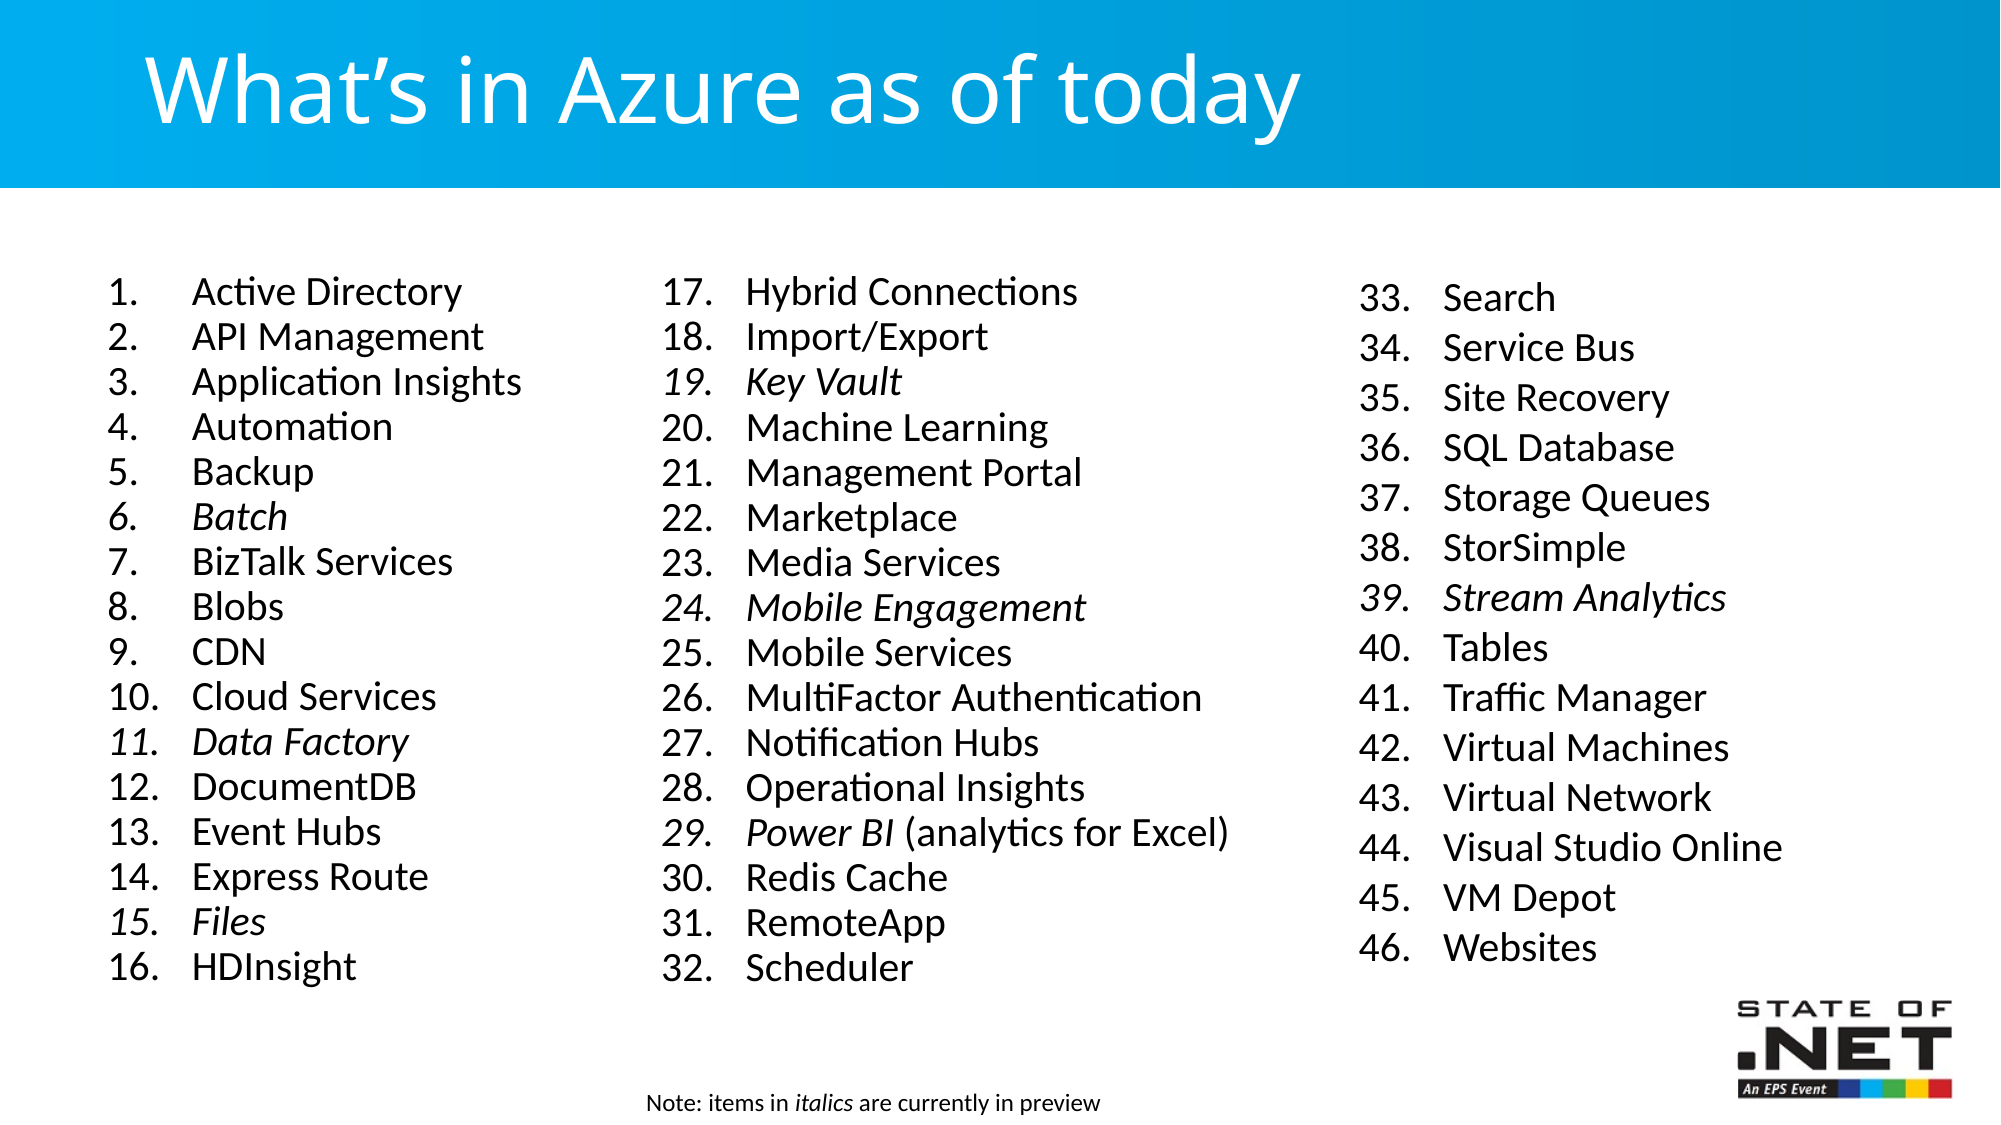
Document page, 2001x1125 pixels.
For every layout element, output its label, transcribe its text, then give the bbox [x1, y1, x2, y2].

text_box Note: items in italics are currently in preview [638, 1079, 1109, 1125]
list Active Directory API Management Application Insights Automation Backup Batch BizTalk Services Blobs CDN Cloud Services Data Factory DocumentDB Event Hubs Express Route Files HDInsight [99, 261, 608, 1006]
text_box Hybrid Connections Import/Export Key Vault Machine Learning Management Portal Marketplace Media Services Mobile Engagement Mobile Services MultiFactor Authentication Notification Hubs Operational Insights Power BI (analytics for Excel) Redis Cache RemoteApp Scheduler [653, 262, 1335, 1005]
title What’s in Azure as of today [136, 0, 1863, 188]
picture [1737, 1000, 1953, 1099]
text_box Search Service Bus Site Recovery SQL Database Storage Queues StorSimple Stream Analytics Tables Traffic Manager Virtual Machines Virtual Network Visual Studio Online VM Depot Websites [1351, 262, 1917, 978]
